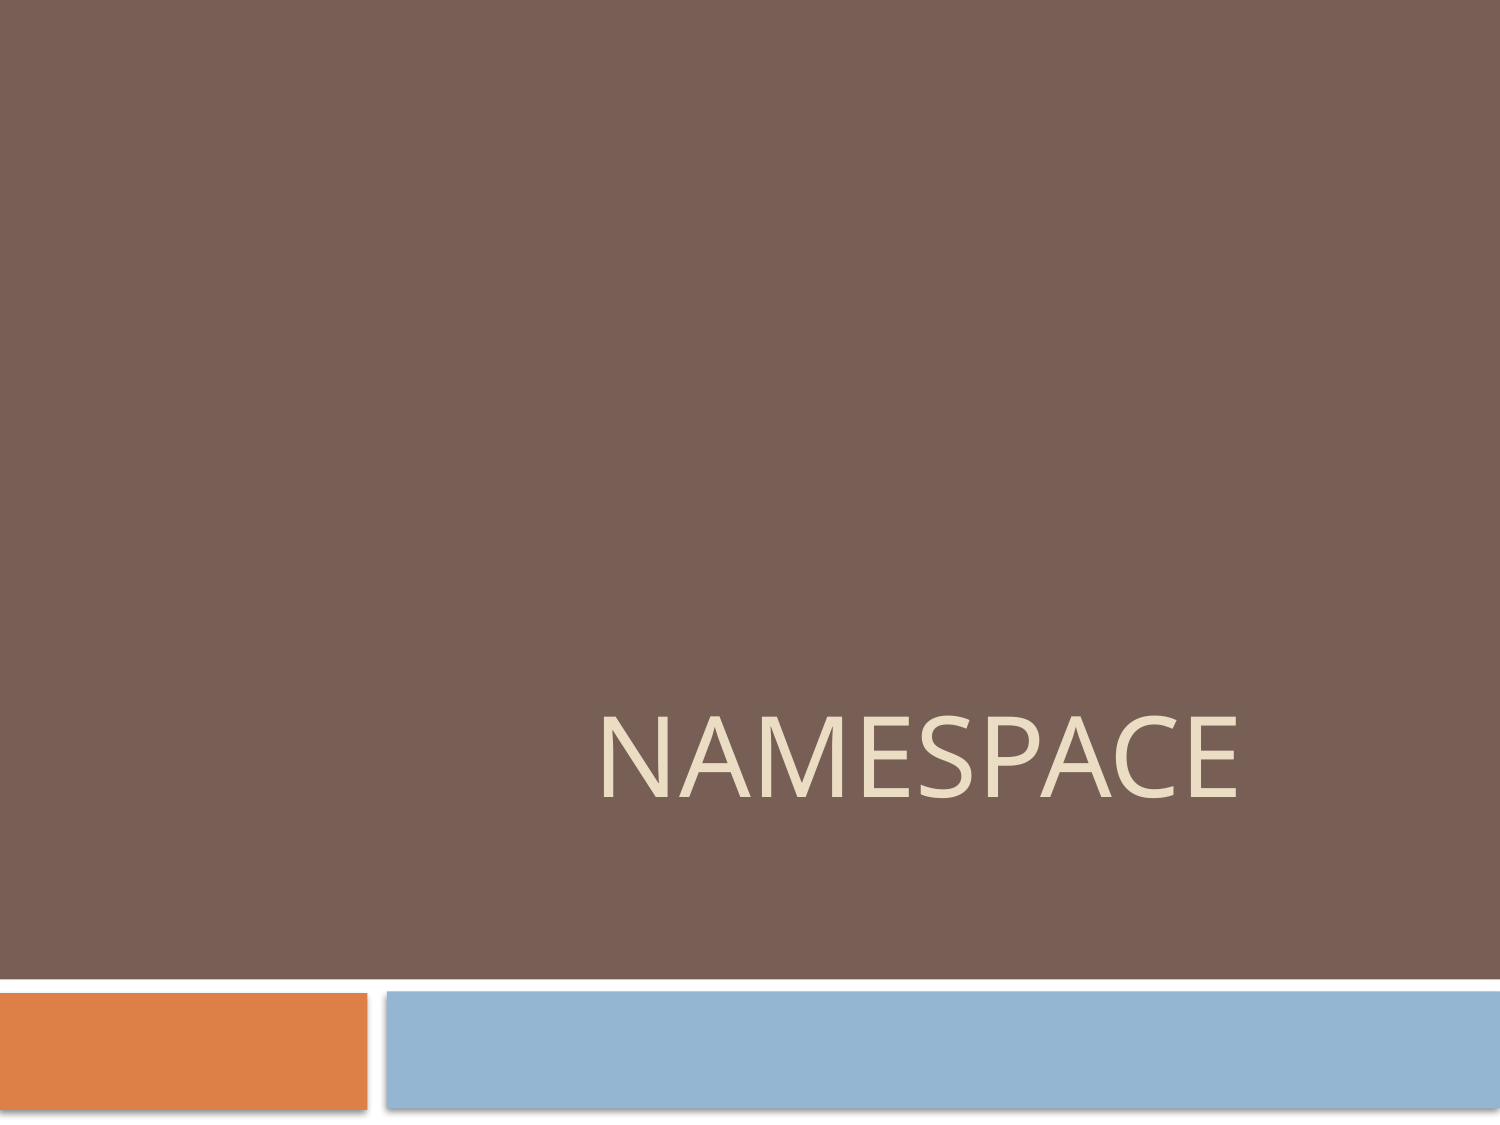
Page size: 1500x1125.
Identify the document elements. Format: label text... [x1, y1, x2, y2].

title Namespace [387, 149, 1450, 963]
